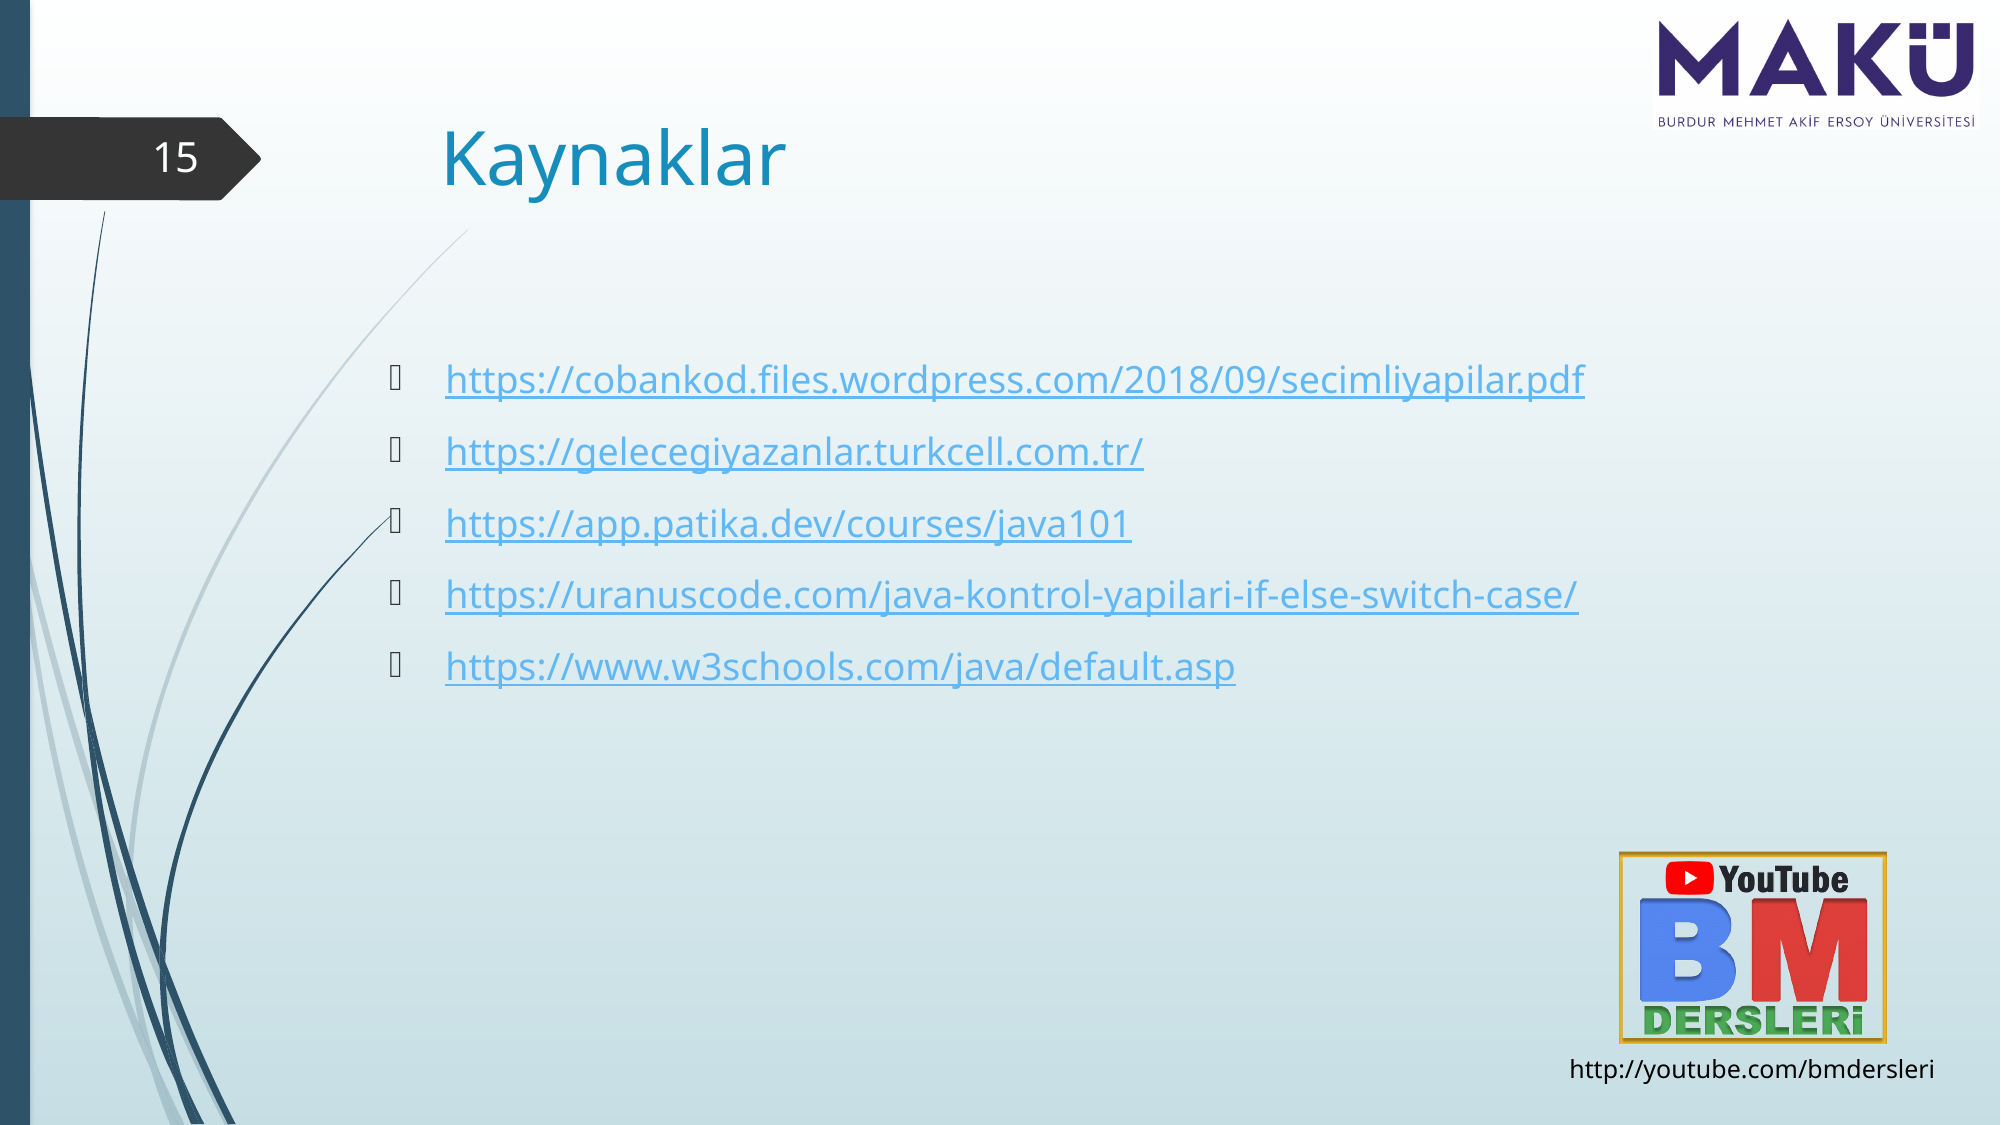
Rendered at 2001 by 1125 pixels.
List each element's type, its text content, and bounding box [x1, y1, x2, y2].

picture [1652, 16, 1981, 130]
list https://cobankod.files.wordpress.com/2018/09/secimliyapilar.pdf https://gelecegiyazanlar.turkcell.com.tr/ https://app.patika.dev/courses/java101 https://uranuscode.com/java-kontrol-yapilari-if-else-switch-case/ https://www.w3schools.com/java/default.asp [374, 348, 1837, 968]
text_box http://youtube.com/bmdersleri [1525, 1045, 1981, 1095]
title Kaynaklar [425, 102, 1888, 313]
picture [1606, 812, 1899, 1081]
slide_number 15 [87, 129, 216, 190]
